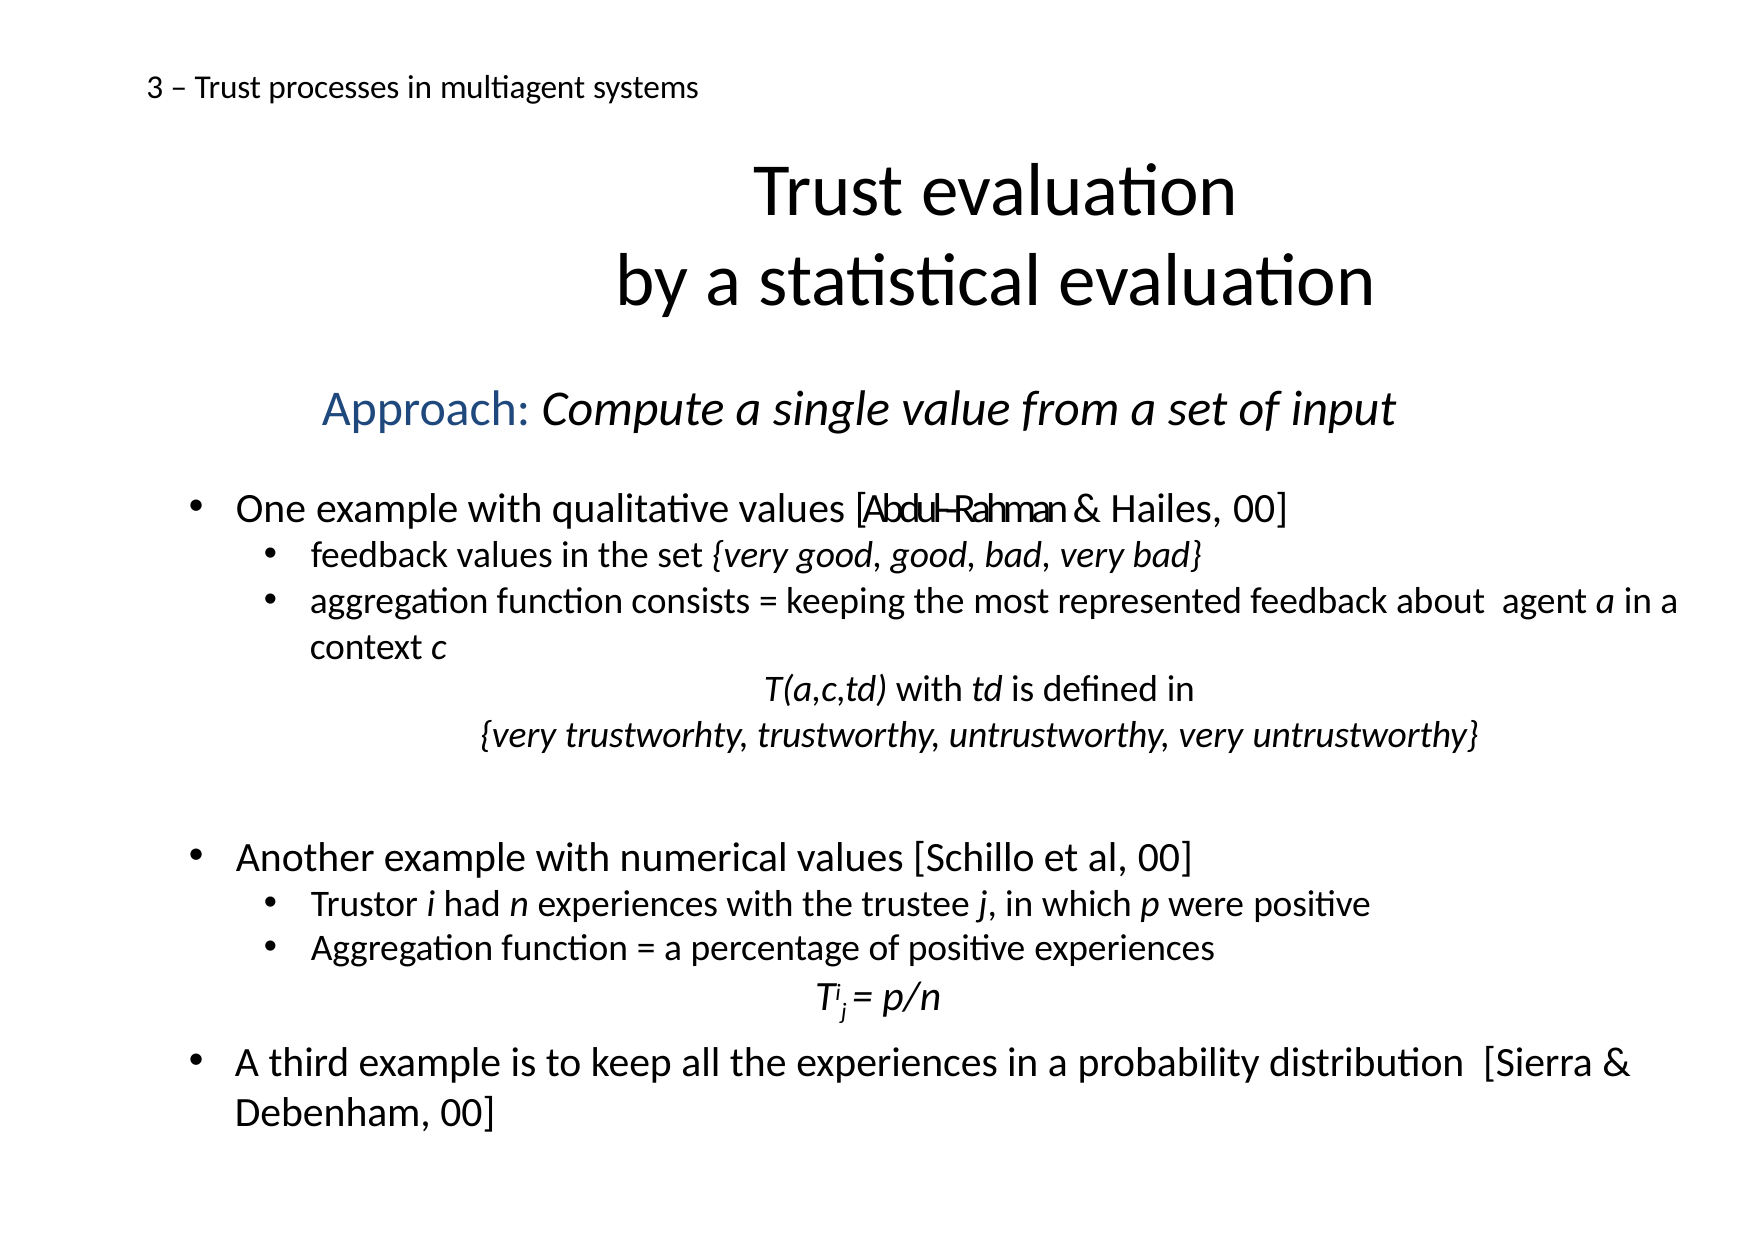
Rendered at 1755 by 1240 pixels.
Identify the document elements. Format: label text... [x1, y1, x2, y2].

text_box Approach: Compute a single value from a set of input One example with qualitative values [Abdul-­‐Rahman & Hailes, 00] feedback values in the set {very good, good, bad, very bad} aggregation function consists = keeping the most represented feedback about agent a in a context c T(a,c,td) with td is deﬁned in {very trustworhty, trustworthy, untrustworthy, very untrustworthy} Another example with numerical values [Schillo et al, 00] Trustor i had n experiences with the trustee j, in which p were positive Aggregation function = a percentage of positive experiences Tij = p/n A third example is to keep all the experiences in a probability distribution [Sierra & Debenham, 00] [180, 373, 1702, 1135]
text_box 3 – Trust processes in multiagent systems [144, 62, 711, 105]
title Trust evaluation by a statistical evaluation [277, 138, 1715, 348]
